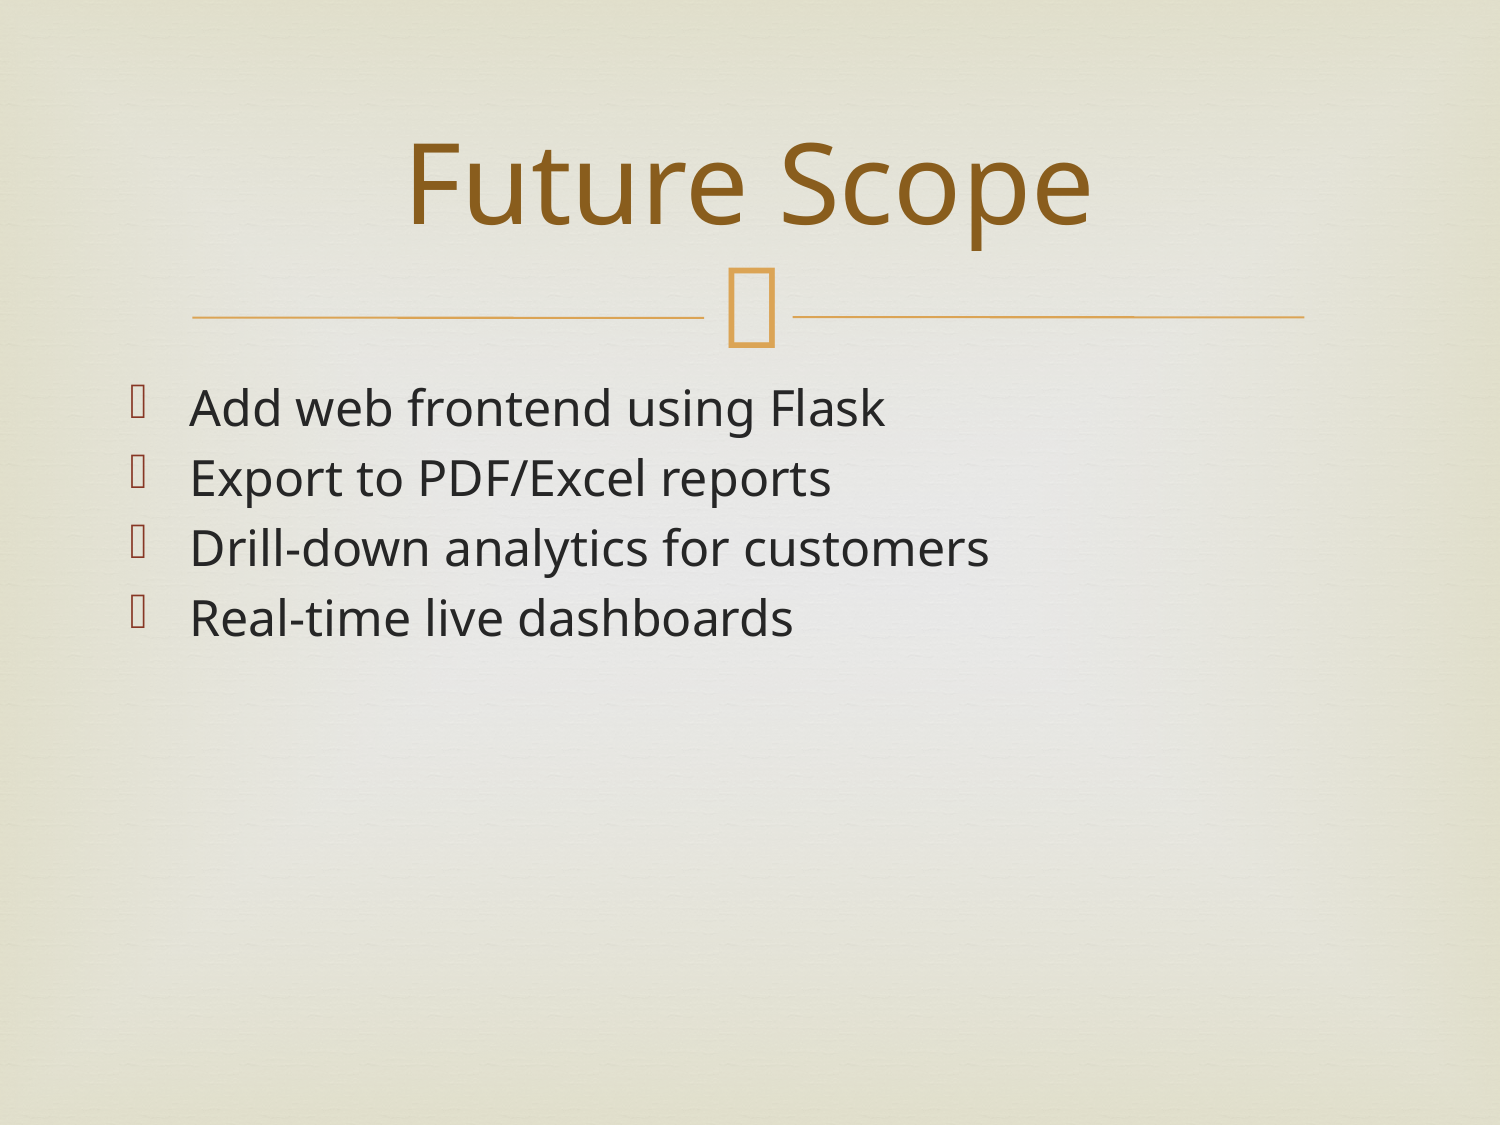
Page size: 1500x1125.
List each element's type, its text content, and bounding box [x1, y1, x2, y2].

list Add web frontend using Flask Export to PDF/Excel reports Drill-down analytics for customers Real-time live dashboards [114, 368, 1386, 1005]
title Future Scope [112, 93, 1386, 267]
